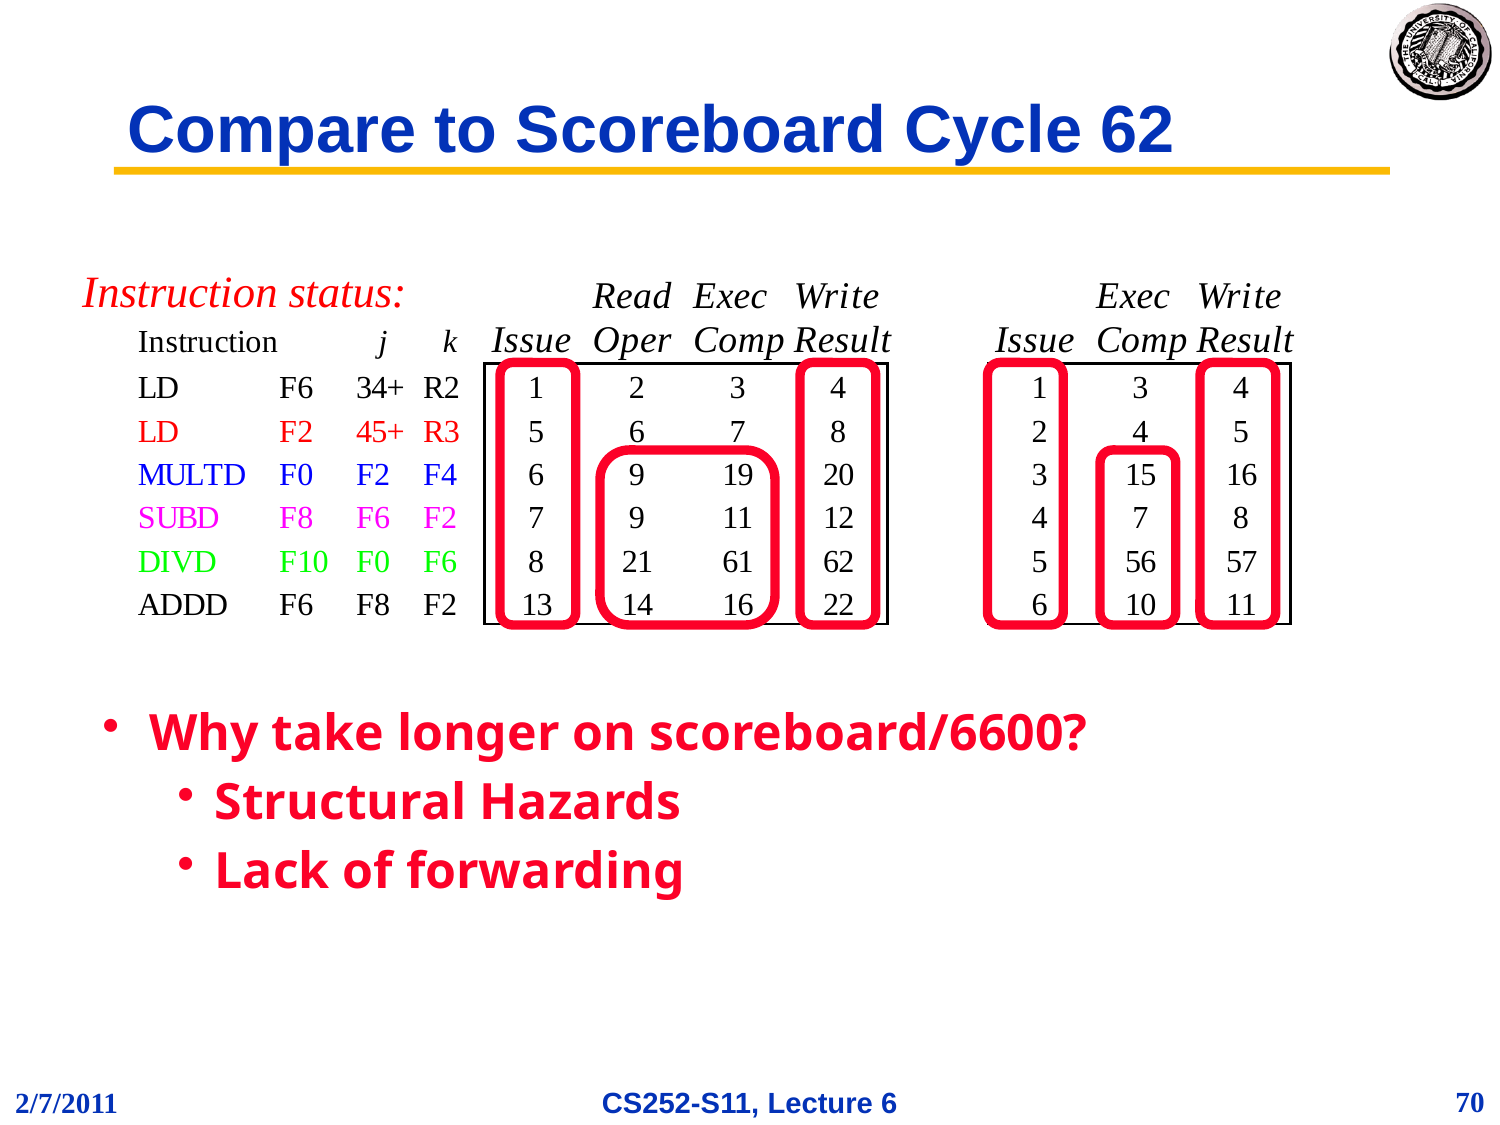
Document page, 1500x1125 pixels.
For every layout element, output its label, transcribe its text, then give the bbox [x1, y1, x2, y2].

title Compare to Scoreboard Cycle 62 [112, 62, 1375, 200]
slide_number 70 [1187, 1077, 1500, 1125]
text_box Why take longer on scoreboard/6600? Structural Hazards Lack of forwarding [87, 699, 1363, 925]
picture [1378, 0, 1500, 103]
footer CS252-S11, Lecture 6 [512, 1079, 988, 1125]
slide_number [0, 1079, 313, 1125]
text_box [74, 262, 1393, 627]
